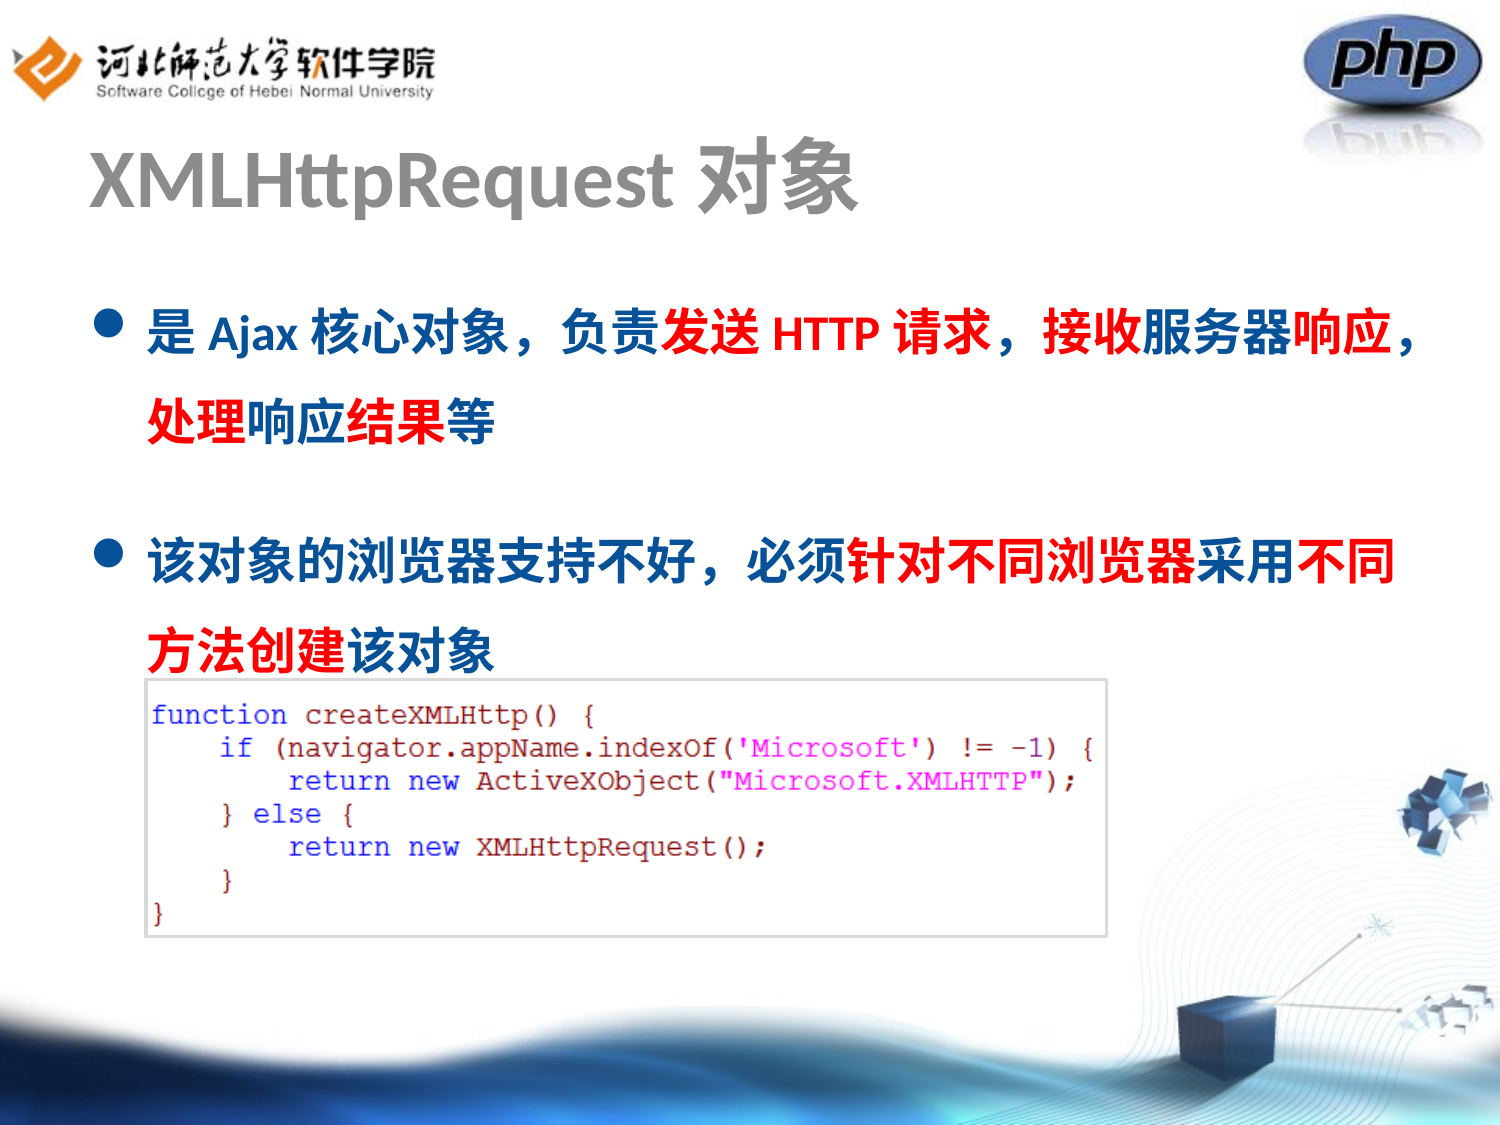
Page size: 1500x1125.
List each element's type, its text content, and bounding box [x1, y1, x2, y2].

picture [0, 0, 1500, 1125]
list 是Ajax核心对象，负责发送HTTP请求，接收服务器响应，处理响应结果等 该对象的浏览器支持不好，必须针对不同浏览器采用不同方法创建该对象 [75, 262, 1425, 1043]
title XMLHttpRequest对象 [75, 117, 1425, 233]
